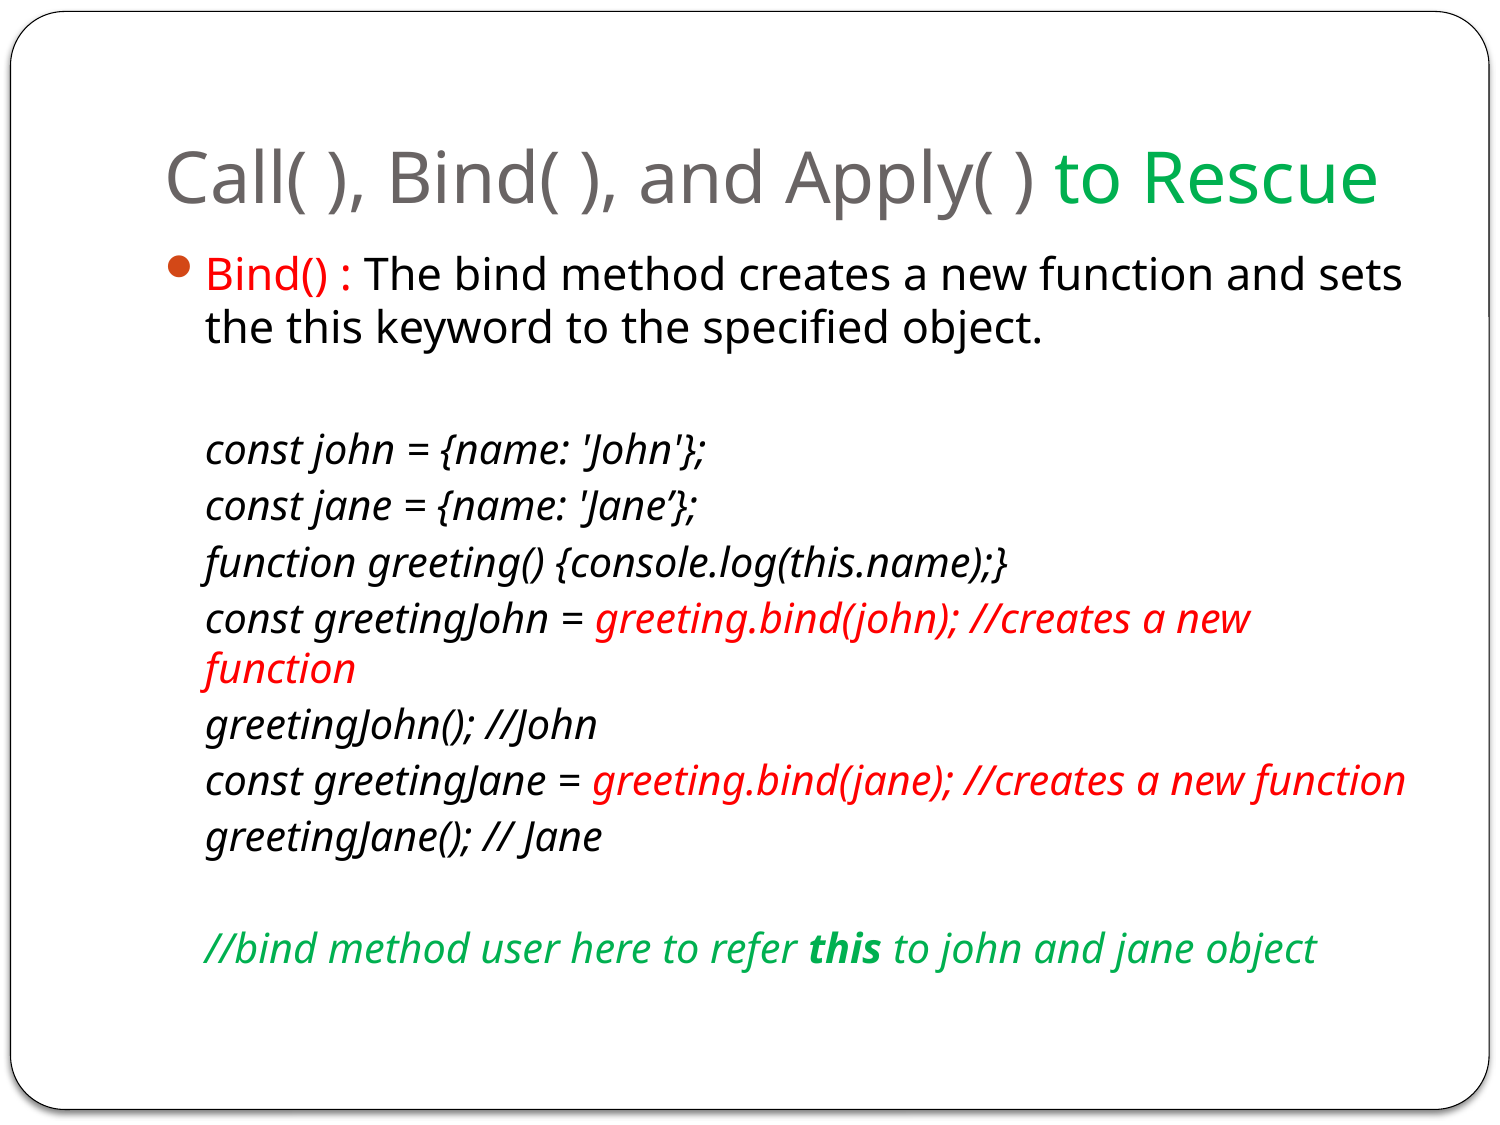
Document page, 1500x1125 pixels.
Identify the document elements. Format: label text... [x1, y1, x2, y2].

title Call( ), Bind( ), and Apply( ) to Rescue [150, 45, 1425, 233]
list Bind() : The bind method creates a new function and sets the this keyword to the specified object. const john = {name: 'John'}; const jane = {name: 'Jane’}; function greeting() {console.log(this.name);} const greetingJohn = greeting.bind(john); //creates a new function greetingJohn(); //John const greetingJane = greeting.bind(jane); //creates a new function greetingJane(); // Jane //bind method user here to refer this to john and jane object [150, 237, 1425, 988]
